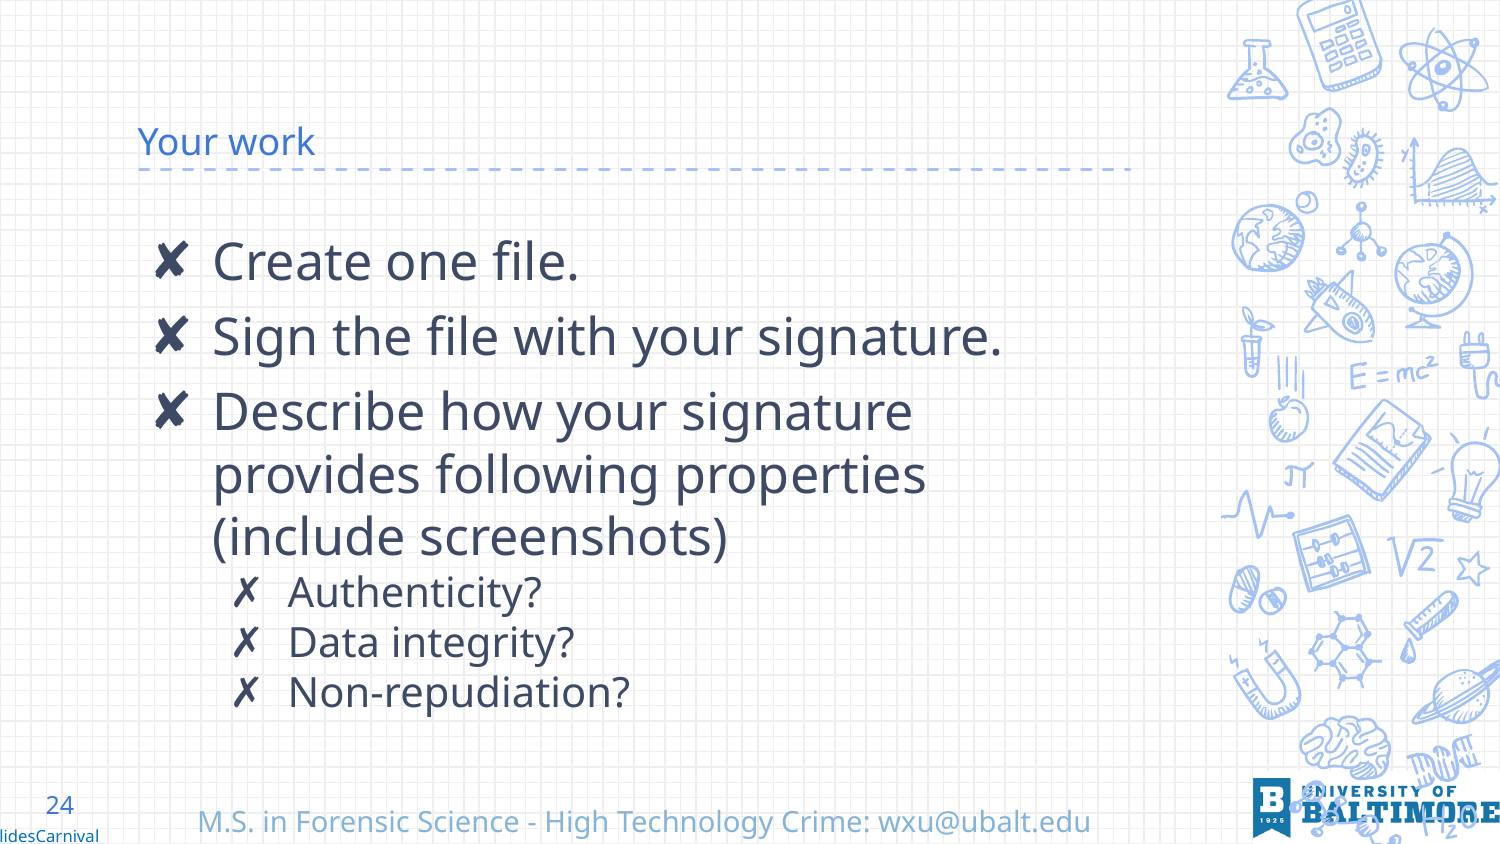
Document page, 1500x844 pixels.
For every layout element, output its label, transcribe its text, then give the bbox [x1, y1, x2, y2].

picture [1365, 817, 1376, 833]
title Your work [122, 36, 1130, 178]
picture [1327, 813, 1336, 822]
slide_number 24 [14, 774, 105, 840]
list Create one file. Sign the file with your signature. Describe how your signature provides following properties (include screenshots) Authenticity? Data integrity? Non-repudiation? [122, 213, 1130, 806]
picture [1316, 786, 1321, 797]
picture [1253, 771, 1500, 844]
